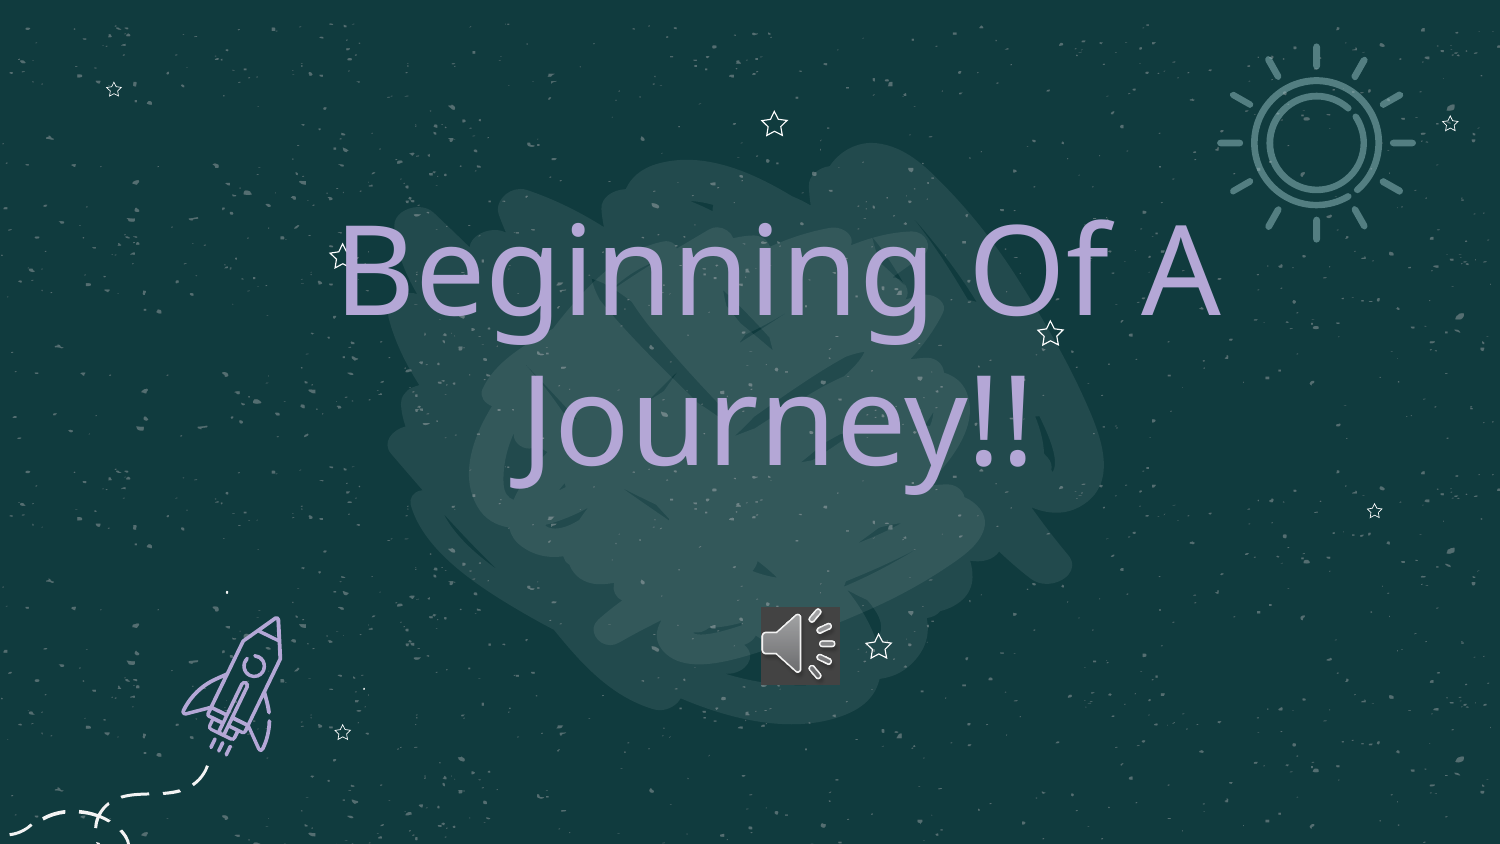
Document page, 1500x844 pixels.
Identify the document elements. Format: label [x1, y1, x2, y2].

text_box [105, 81, 1459, 741]
picture [0, 0, 1500, 844]
text_box [1216, 43, 1417, 243]
picture [760, 605, 841, 687]
text_box [7, 590, 366, 844]
text_box [177, 631, 304, 756]
